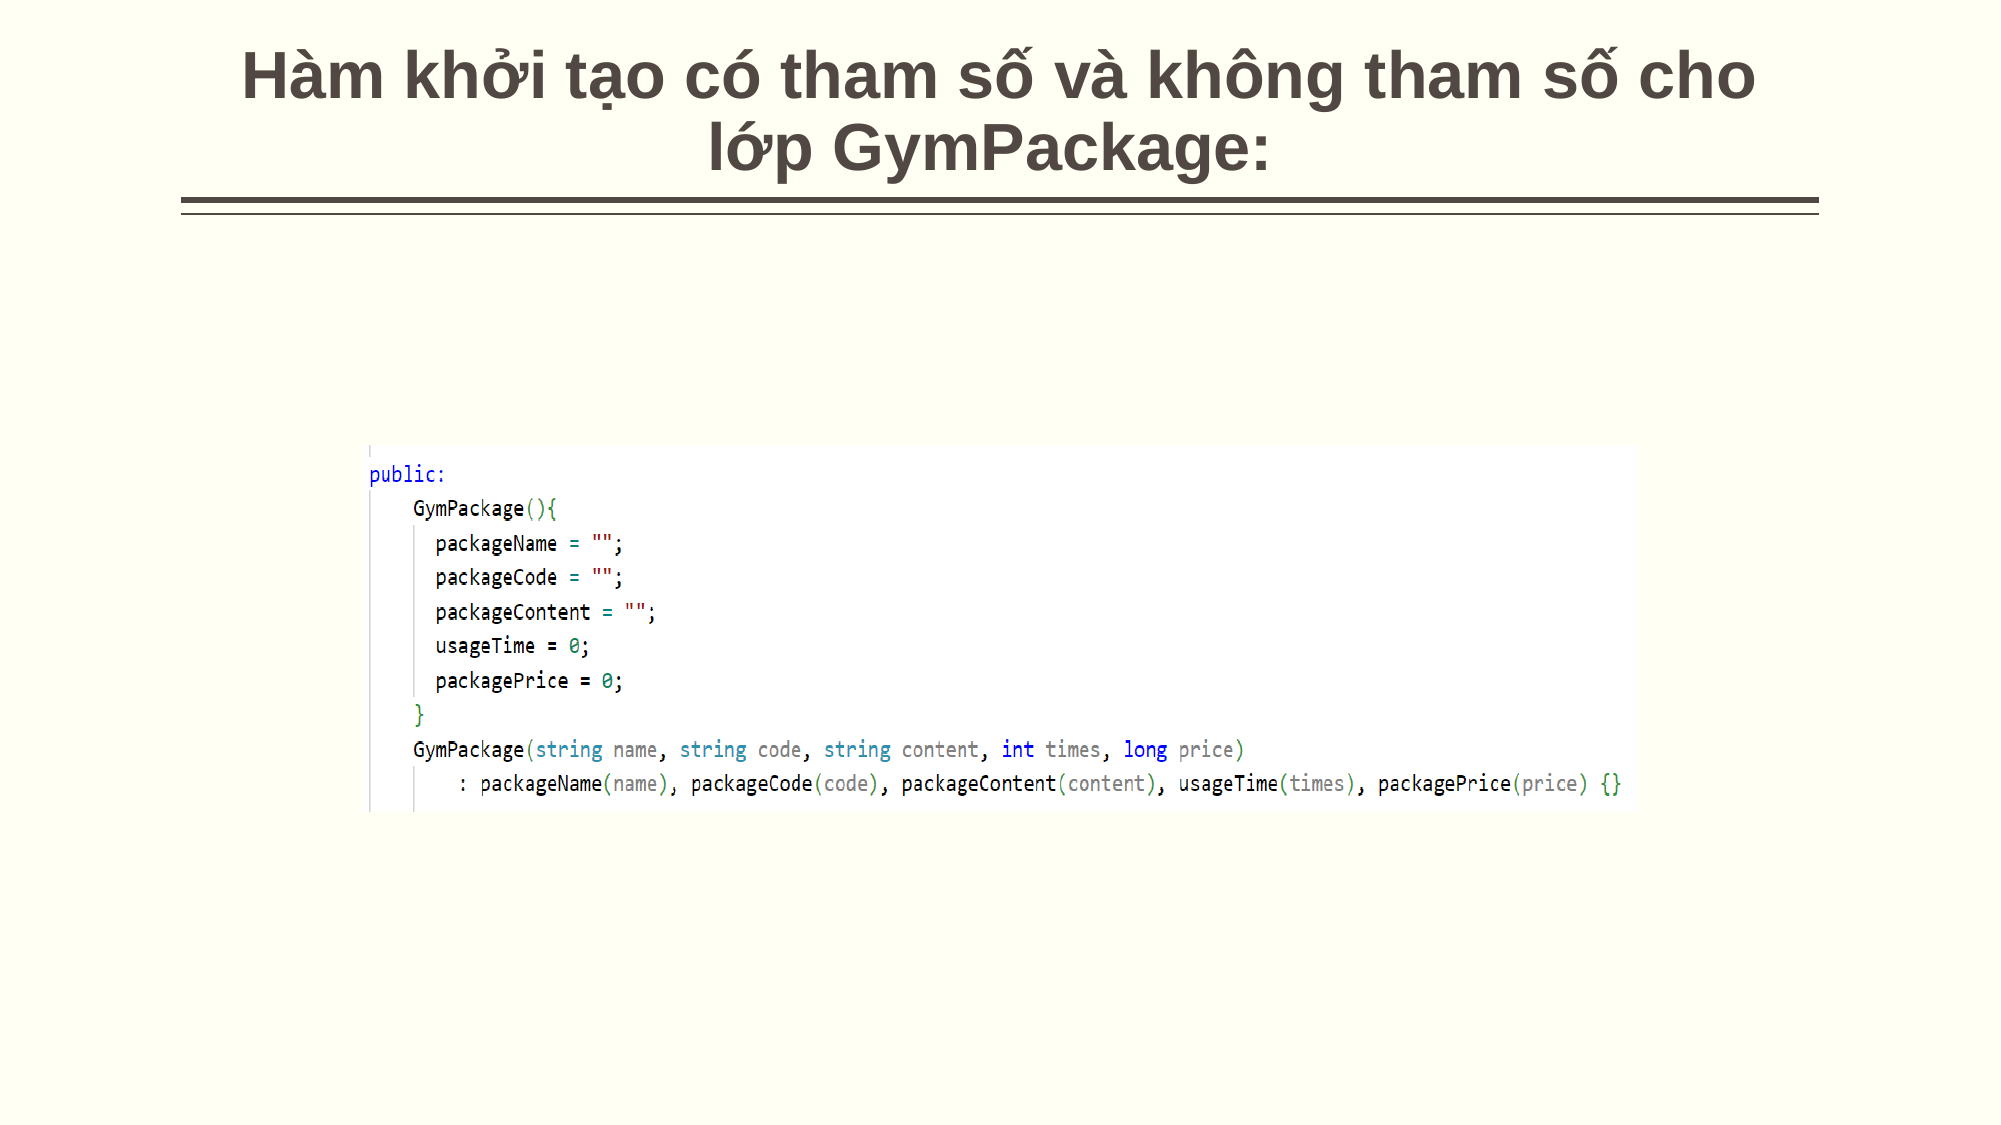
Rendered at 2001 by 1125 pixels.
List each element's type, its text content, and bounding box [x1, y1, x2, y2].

title Hàm khởi tạo có tham số và không tham số cho lớp GymPackage: ​ [181, 12, 1819, 193]
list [361, 445, 1638, 812]
